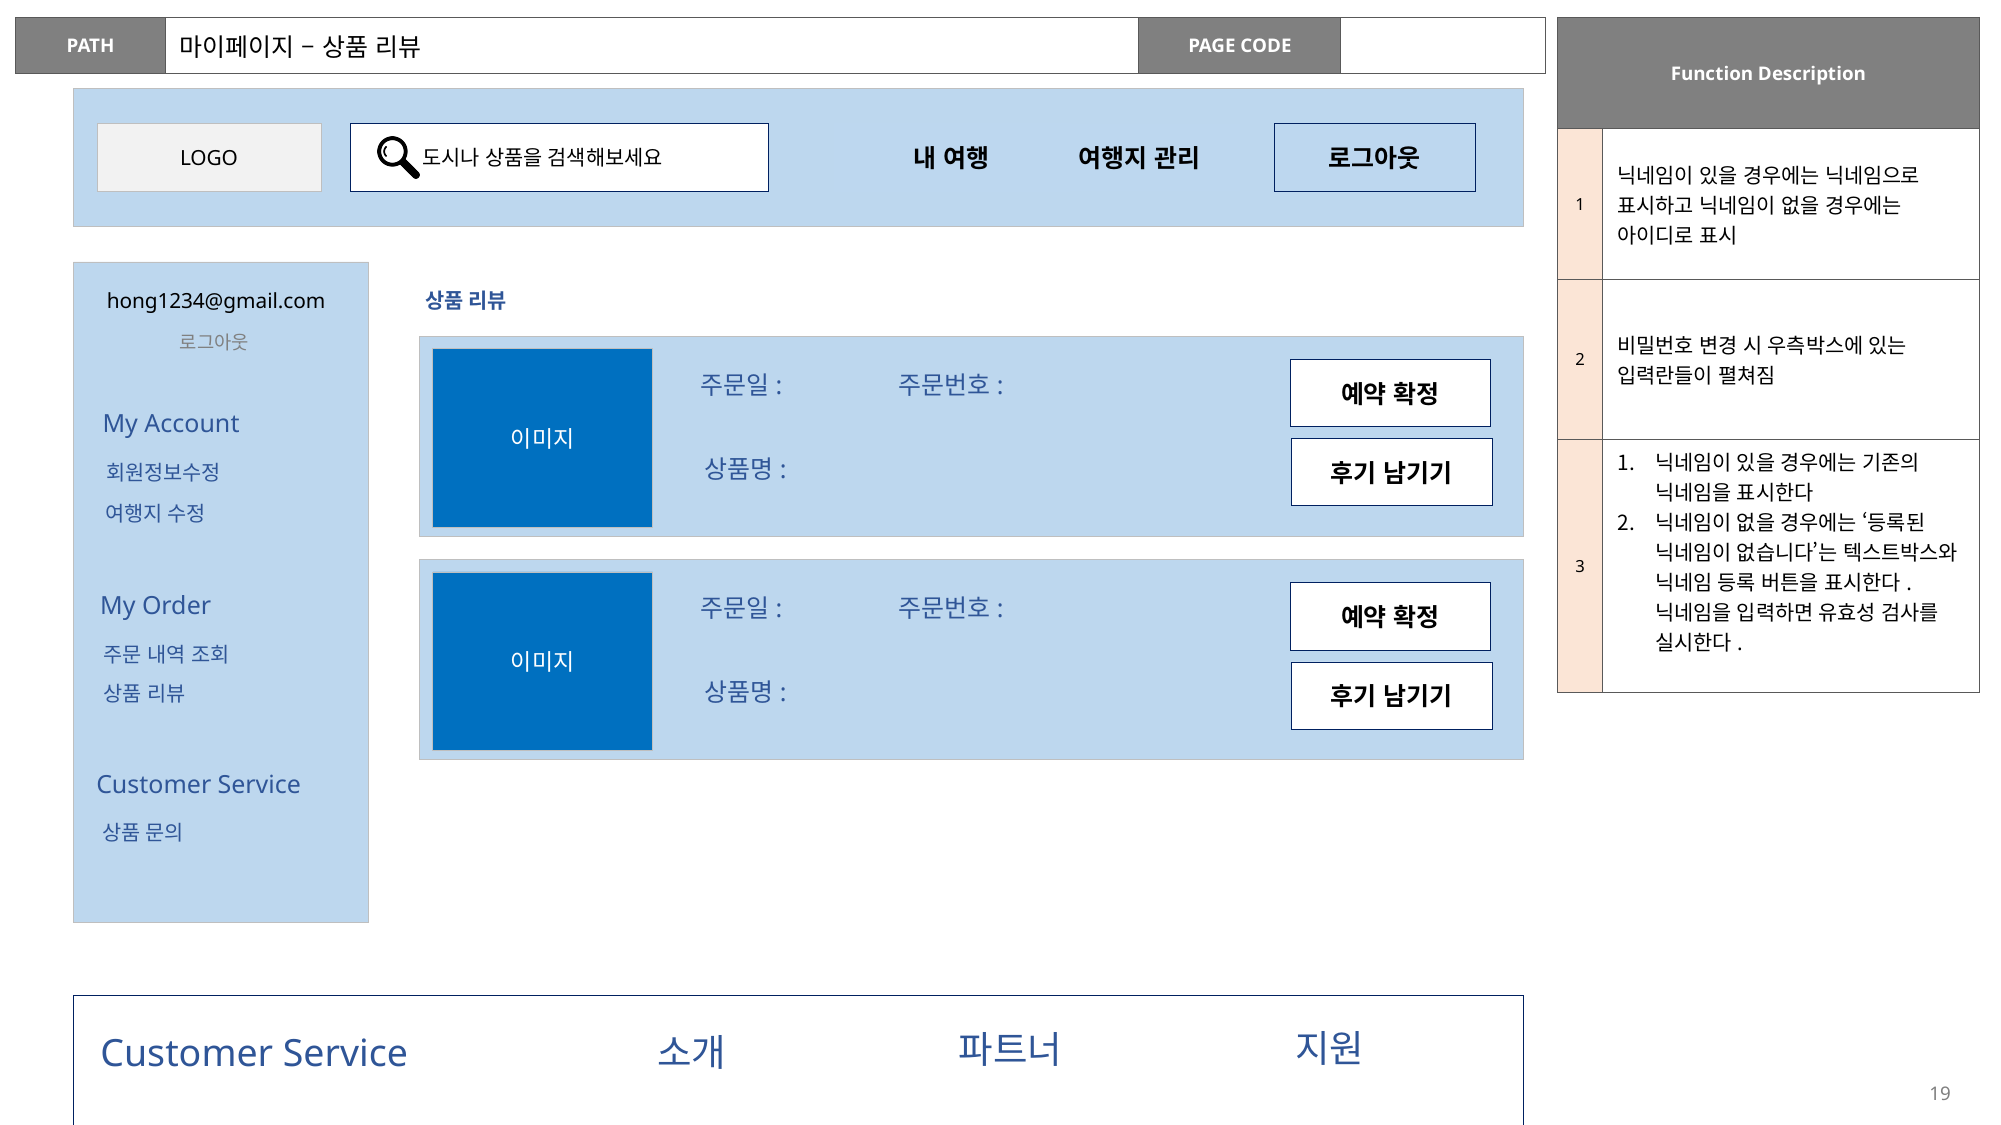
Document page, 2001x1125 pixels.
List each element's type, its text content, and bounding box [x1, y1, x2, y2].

text_box 예약 확정 [1289, 359, 1492, 428]
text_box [63, 995, 1524, 1125]
text_box 주문일: 주문번호: [685, 362, 1254, 408]
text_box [81, 761, 321, 853]
text_box 상품명: [690, 668, 857, 714]
text_box 로그아웃 [164, 322, 278, 361]
slide_number 19 [1840, 1073, 1966, 1115]
text_box 상품 리뷰 [410, 280, 591, 320]
table_cell 1 [1558, 129, 1602, 279]
table_cell 3 [1558, 440, 1602, 692]
table_header [1341, 18, 1545, 73]
text_box 주문일: 주문번호: [685, 585, 1254, 631]
text_box 후기 남기기 [1290, 438, 1493, 507]
table_header Function Description [1558, 18, 1979, 128]
table_cell 2 [1558, 280, 1602, 439]
text_box 이미지 [432, 348, 654, 529]
table_cell 비밀번호 변경 시 우측박스에 있는 입력란들이 펼쳐짐 [1603, 280, 1979, 439]
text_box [73, 88, 1524, 227]
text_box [87, 400, 272, 534]
text_box [418, 335, 1524, 538]
table_header PATH [16, 18, 165, 73]
text_box [72, 261, 370, 923]
text_box 이미지 [432, 571, 654, 752]
text_box [418, 558, 1524, 761]
table_header PAGE CODE [1139, 18, 1340, 73]
table_cell 닉네임이 있을 경우에는 닉네임으로 표시하고 닉네임이 없을 경우에는 아이디로 표시 [1603, 129, 1979, 279]
text_box 예약 확정 [1289, 582, 1492, 651]
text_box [85, 582, 270, 714]
text_box 후기 남기기 [1290, 661, 1493, 730]
table_cell 닉네임이 있을 경우에는 기존의 닉네임을 표시한다 닉네임이 없을 경우에는 ‘등록된 닉네임이 없습니다’는 텍스트박스와 닉네임 등록 버튼을 표시한다. 닉네임을 입력하면 유효성 검사를 실시한다. [1603, 440, 1979, 692]
text_box 상품명: [690, 445, 857, 491]
table_header 마이페이지 – 상품 리뷰 [166, 18, 1138, 73]
text_box hong1234@gmail.com [89, 279, 343, 320]
